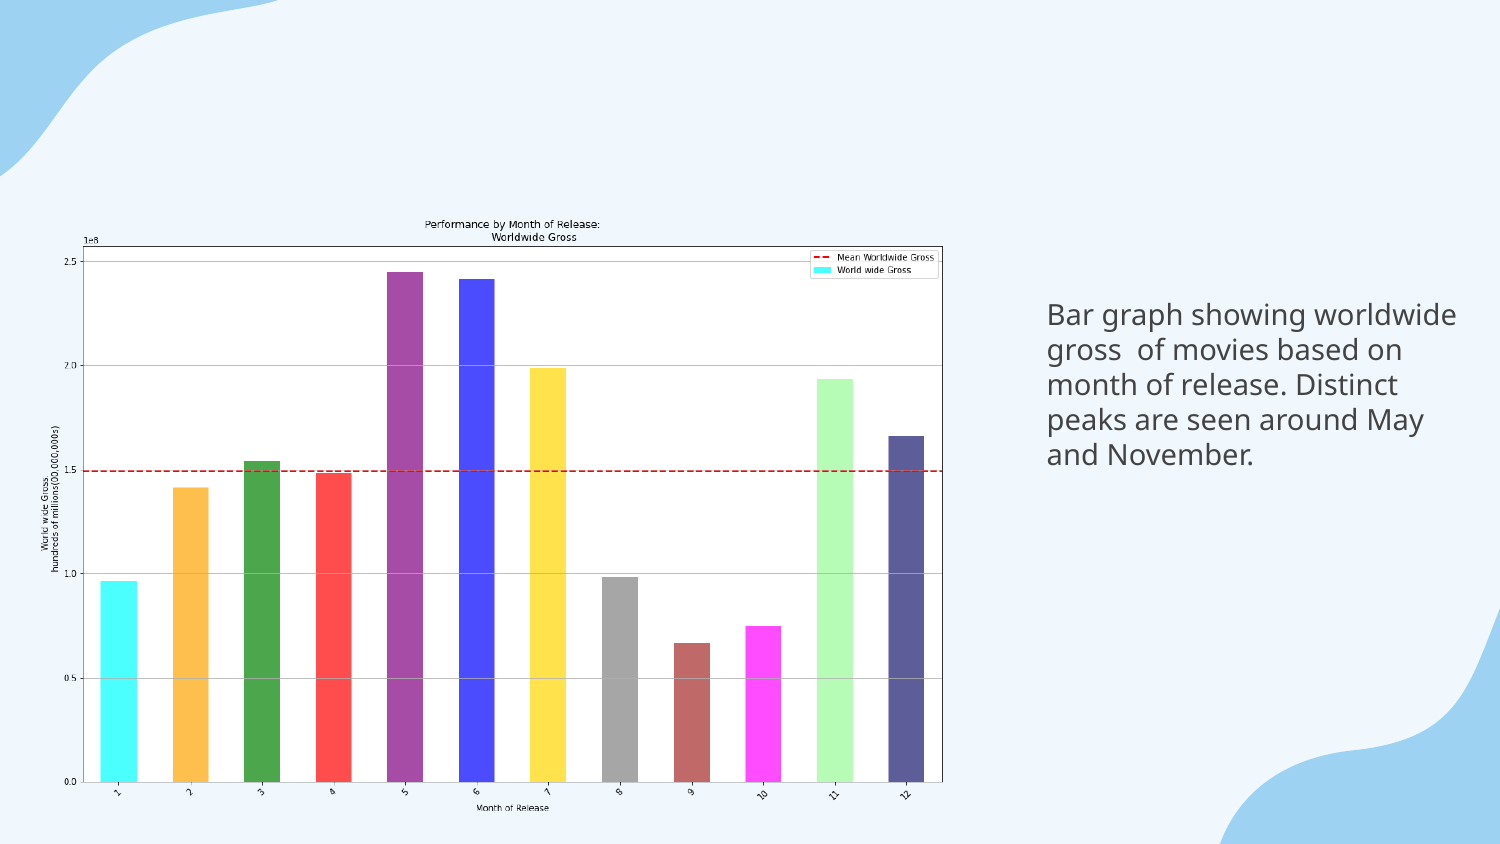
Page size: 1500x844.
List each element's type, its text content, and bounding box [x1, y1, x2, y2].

list Bar graph showing worldwide gross of movies based on month of release. Distinct peaks are seen around May and November. [1046, 281, 1460, 725]
picture [32, 209, 951, 822]
